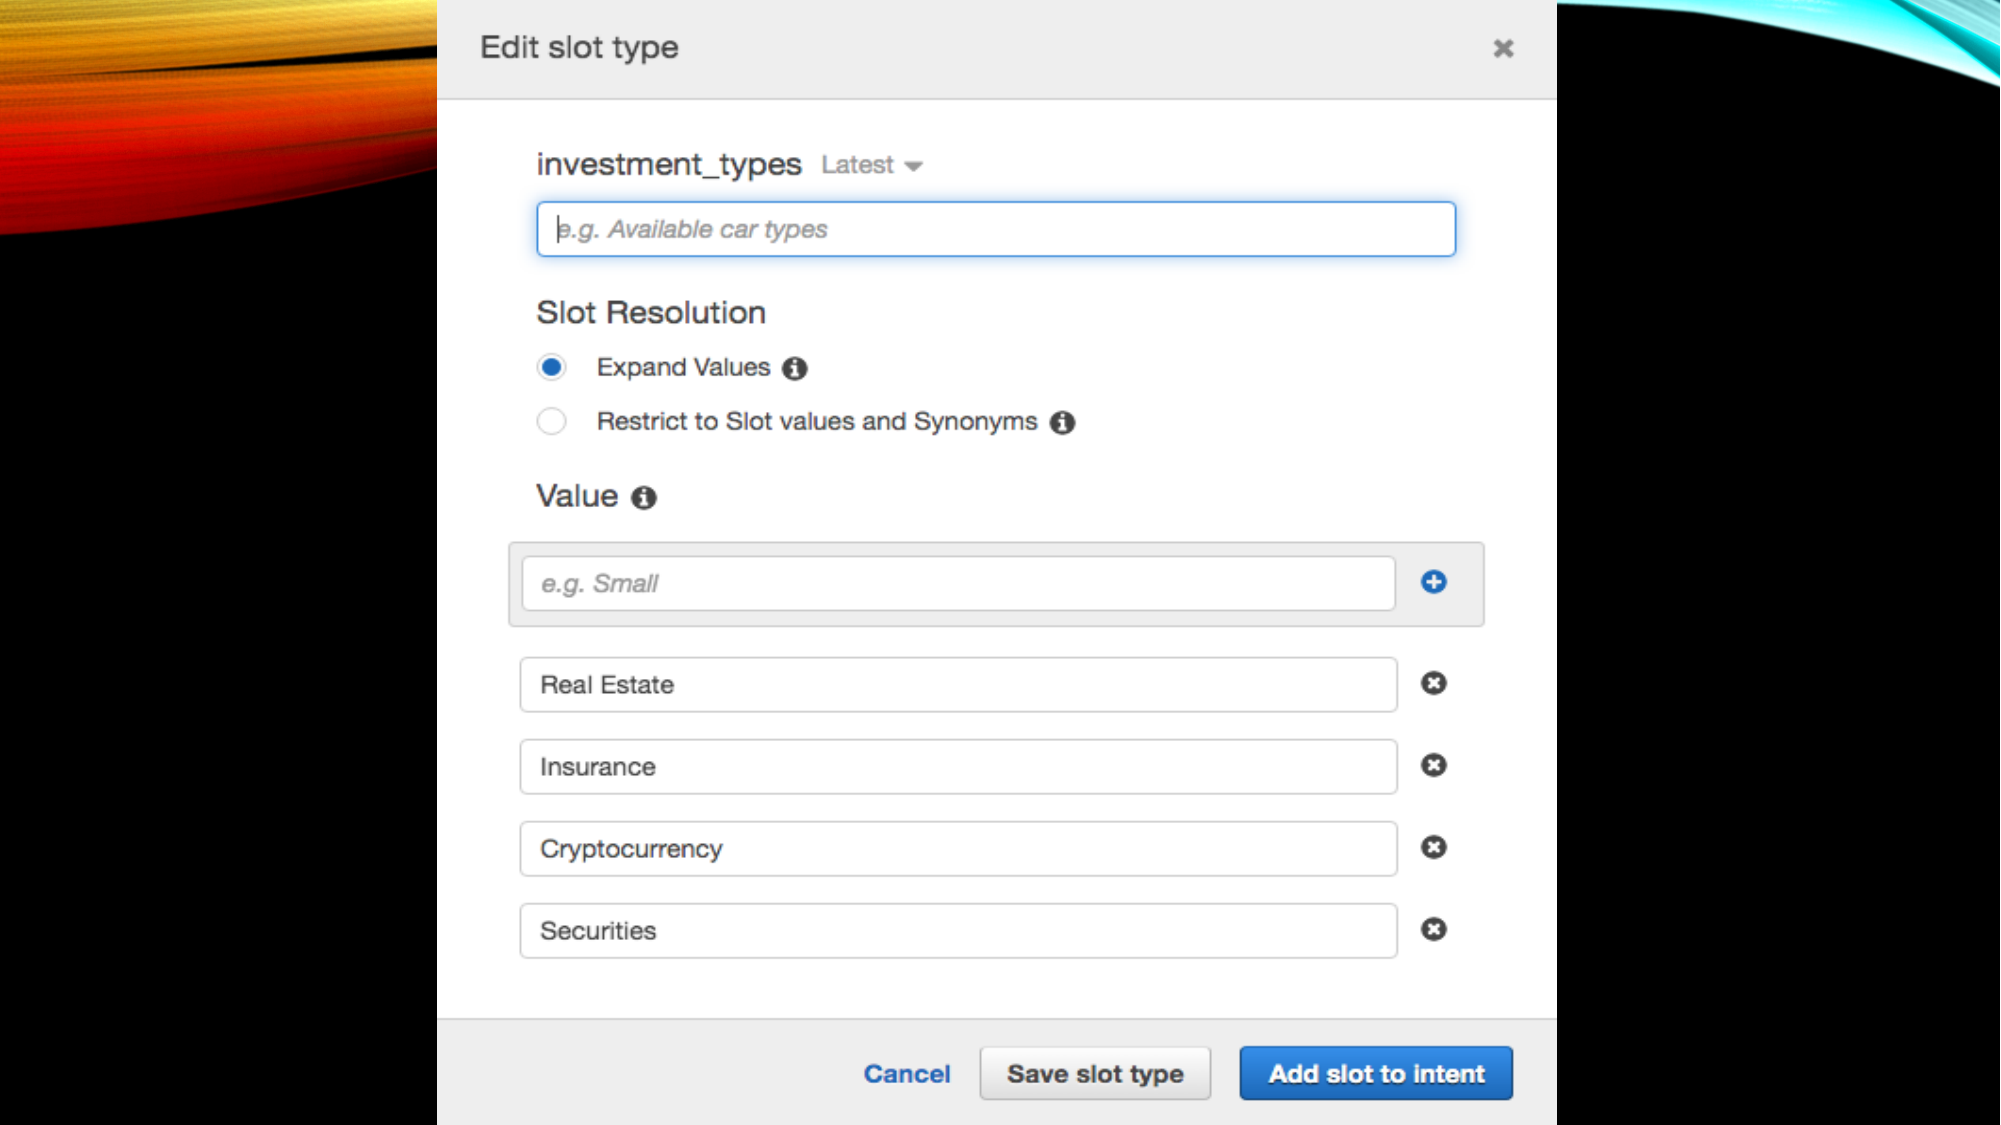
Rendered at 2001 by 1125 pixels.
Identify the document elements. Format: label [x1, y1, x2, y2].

picture [0, 0, 437, 237]
list [437, 0, 1557, 1125]
picture [1557, 0, 2000, 237]
